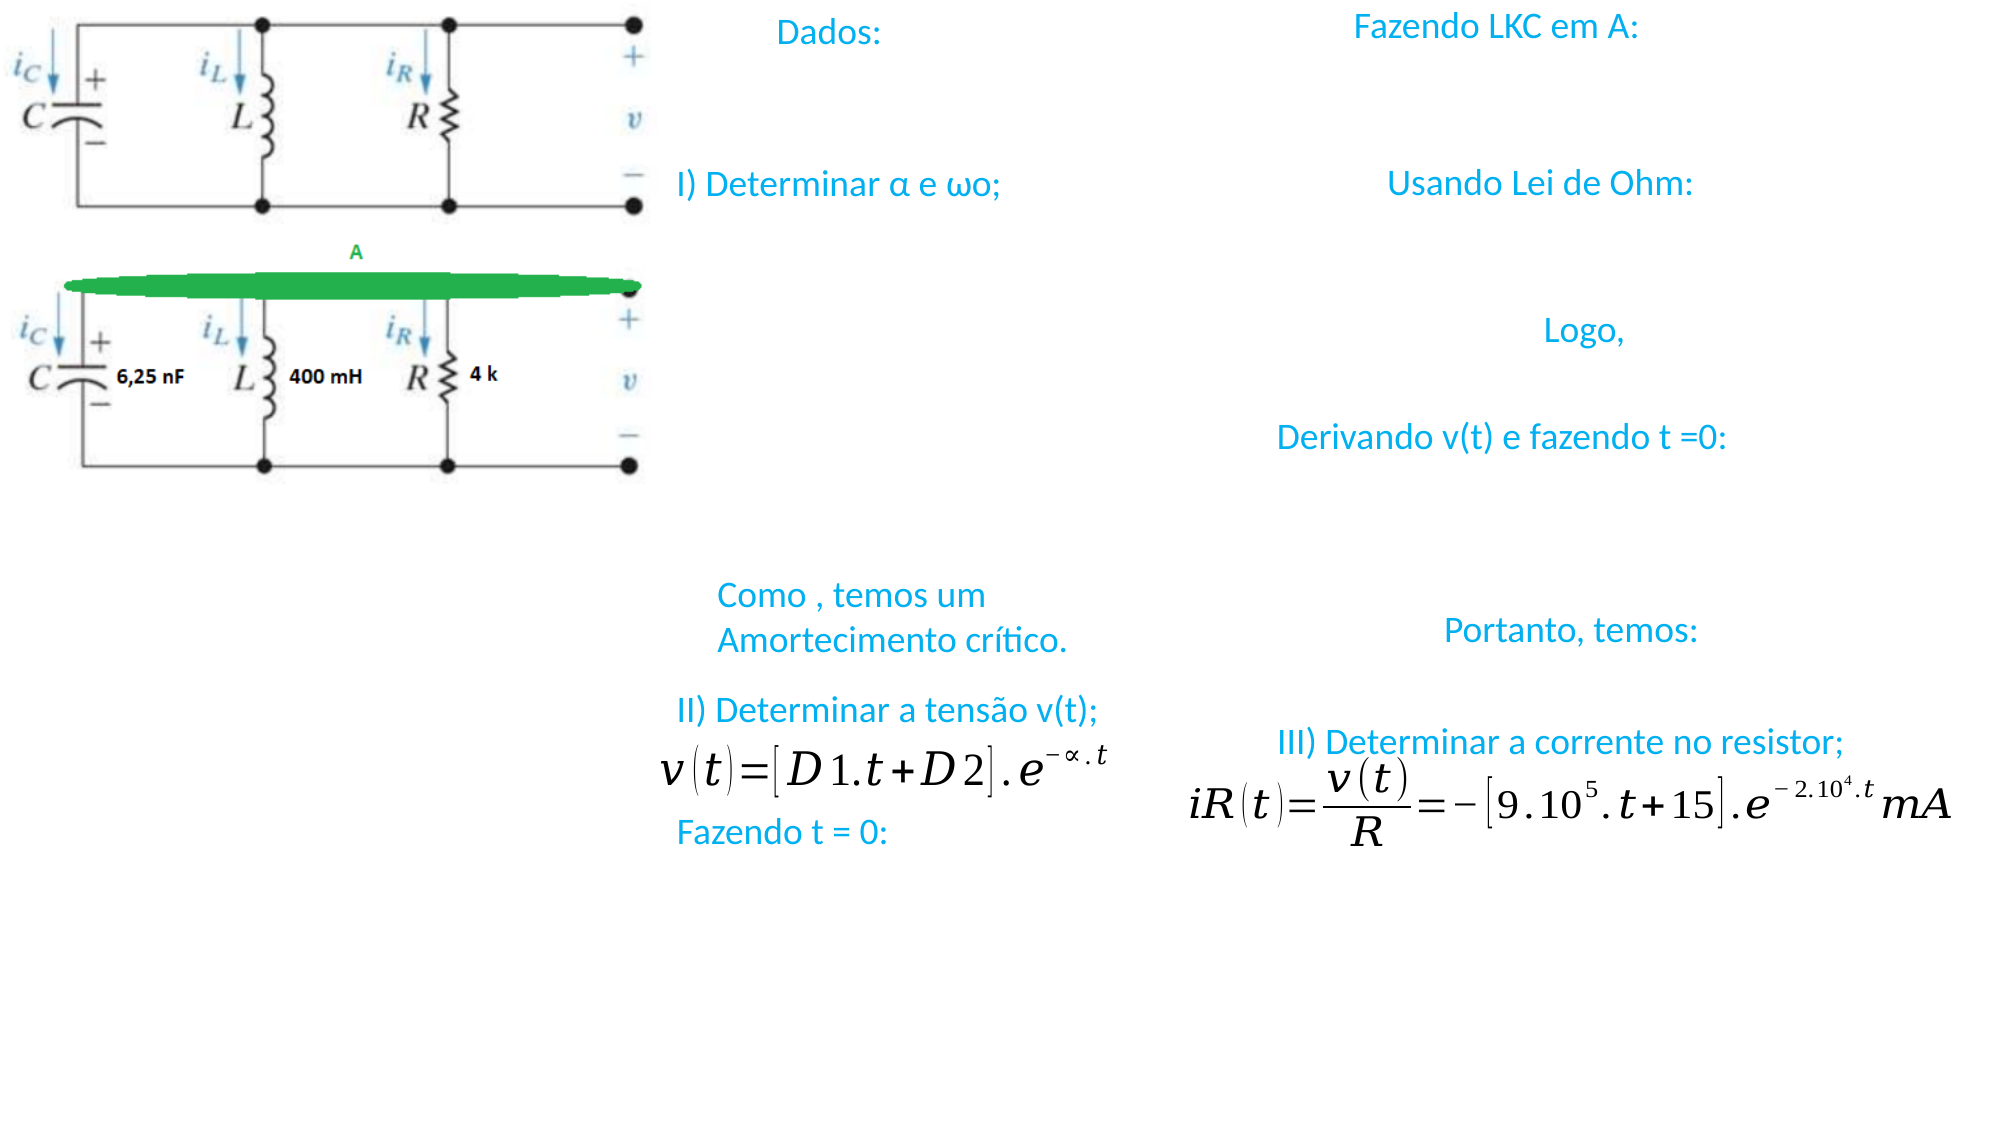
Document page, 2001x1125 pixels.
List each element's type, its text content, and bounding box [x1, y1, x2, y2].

text_box I) Determinar α e ωo; [661, 151, 1017, 212]
text_box II) Determinar a tensão v(t); [661, 678, 1114, 738]
text_box III) Determinar a corrente no resistor; [1262, 709, 1861, 770]
picture [0, 0, 660, 491]
